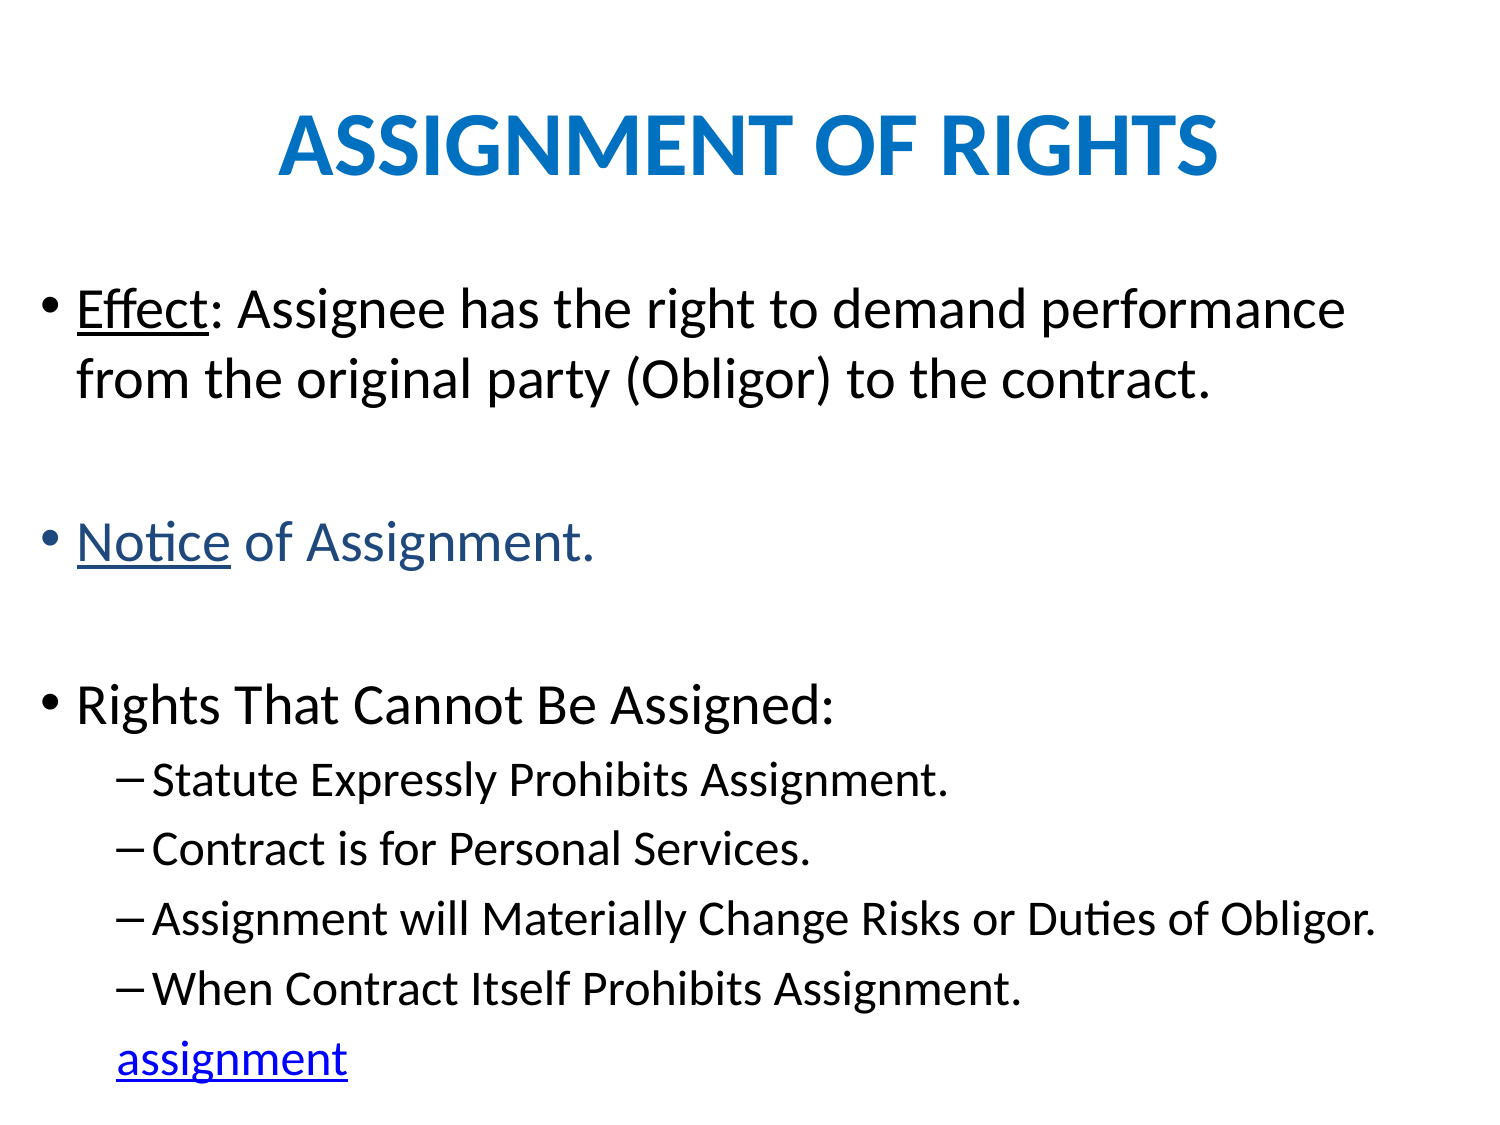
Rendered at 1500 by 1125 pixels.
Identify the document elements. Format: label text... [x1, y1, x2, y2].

title ASSIGNMENT OF RIGHTS [75, 45, 1425, 233]
list Effect: Assignee has the right to demand performance from the original party (Obligor) to the contract. Notice of Assignment. Rights That Cannot Be Assigned: Statute Expressly Prohibits Assignment. Contract is for Personal Services. Assignment will Materially Change Risks or Duties of Obligor. When Contract Itself Prohibits Assignment. assignment [24, 262, 1475, 1125]
